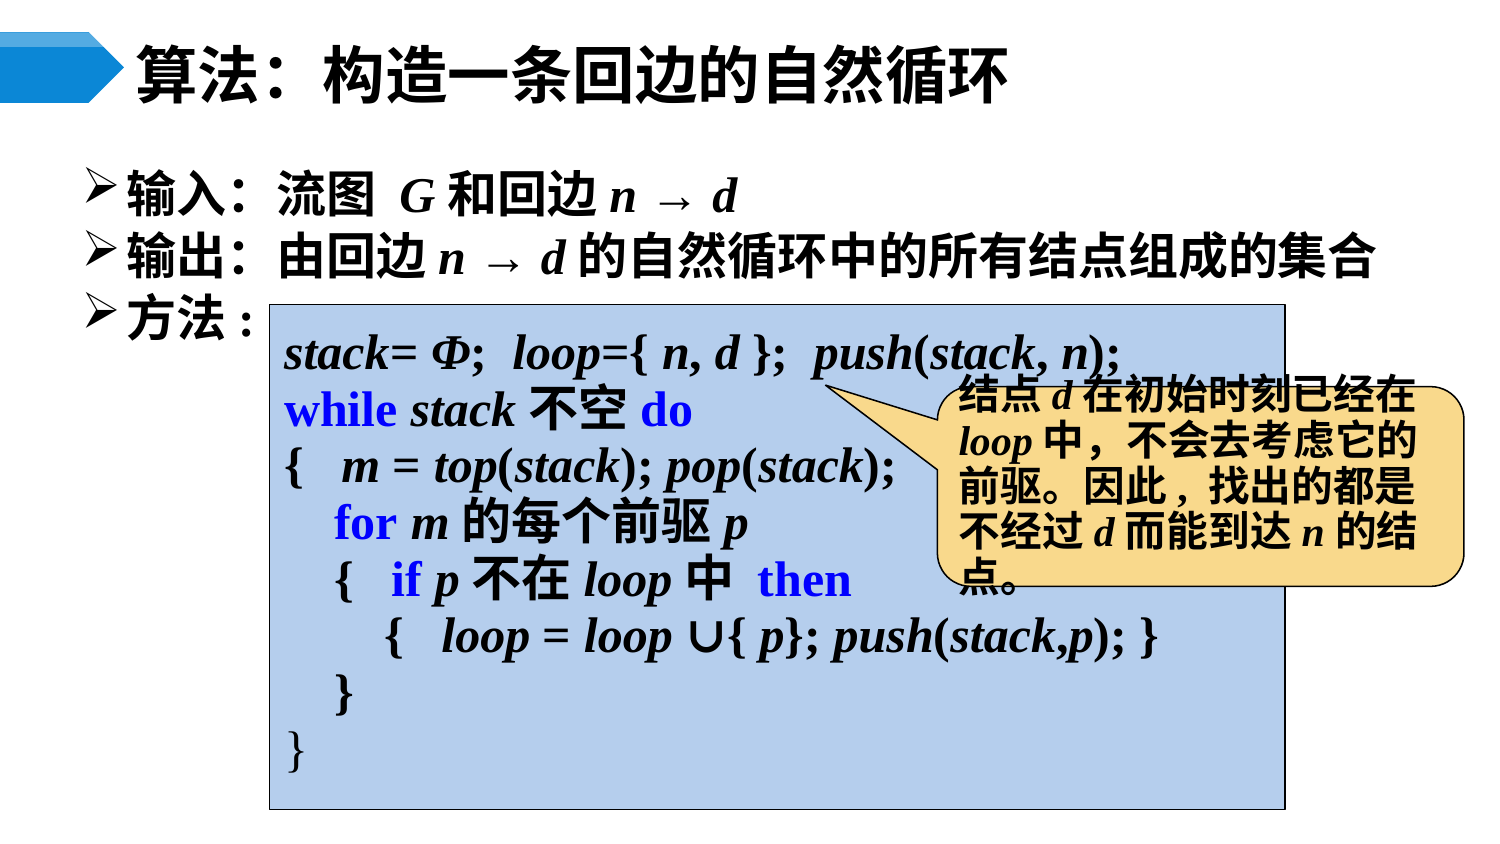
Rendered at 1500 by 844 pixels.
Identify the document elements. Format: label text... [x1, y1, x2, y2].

title 算法：构造一条回边的自然循环 [123, 43, 1425, 103]
text_box 结点d在初始时刻已经在loop中，不会去考虑它的前驱。因此, 找出的都是不经过d而能到达n的结点。 [825, 385, 1464, 587]
text_box stack= Φ; loop={ n, d }; push(stack, n); while stack不空do { m = top(stack); pop(stack); for m的每个前驱p { if p不在loop中 then { loop = loop ∪{ p}; push(stack,p); } } } [268, 363, 1286, 811]
list 输入：流图 G和回边n → d 输出：由回边n → d的自然循环中的所有结点组成的集合 方法: [70, 164, 1407, 363]
